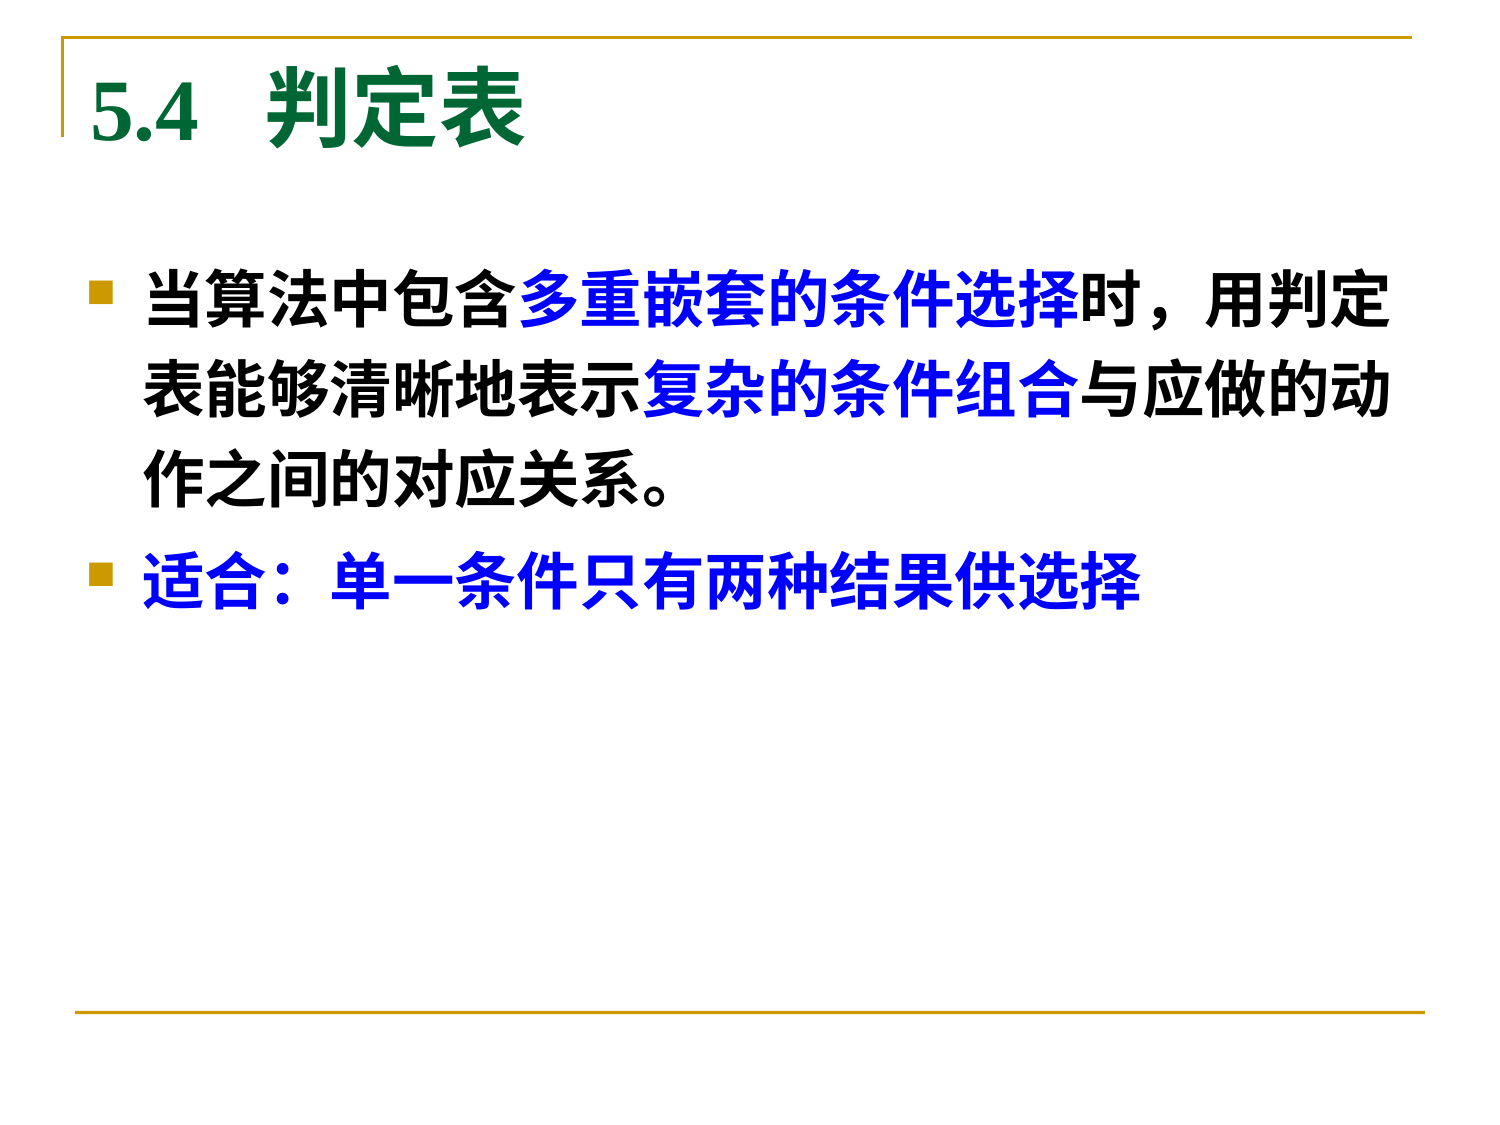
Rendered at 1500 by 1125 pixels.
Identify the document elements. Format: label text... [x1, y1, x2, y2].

title 5.4 判定表 [74, 45, 1426, 233]
list 当算法中包含多重嵌套的条件选择时，用判定表能够清晰地表示复杂的条件组合与应做的动作之间的对应关系。 适合：单一条件只有两种结果供选择 [70, 237, 1422, 799]
